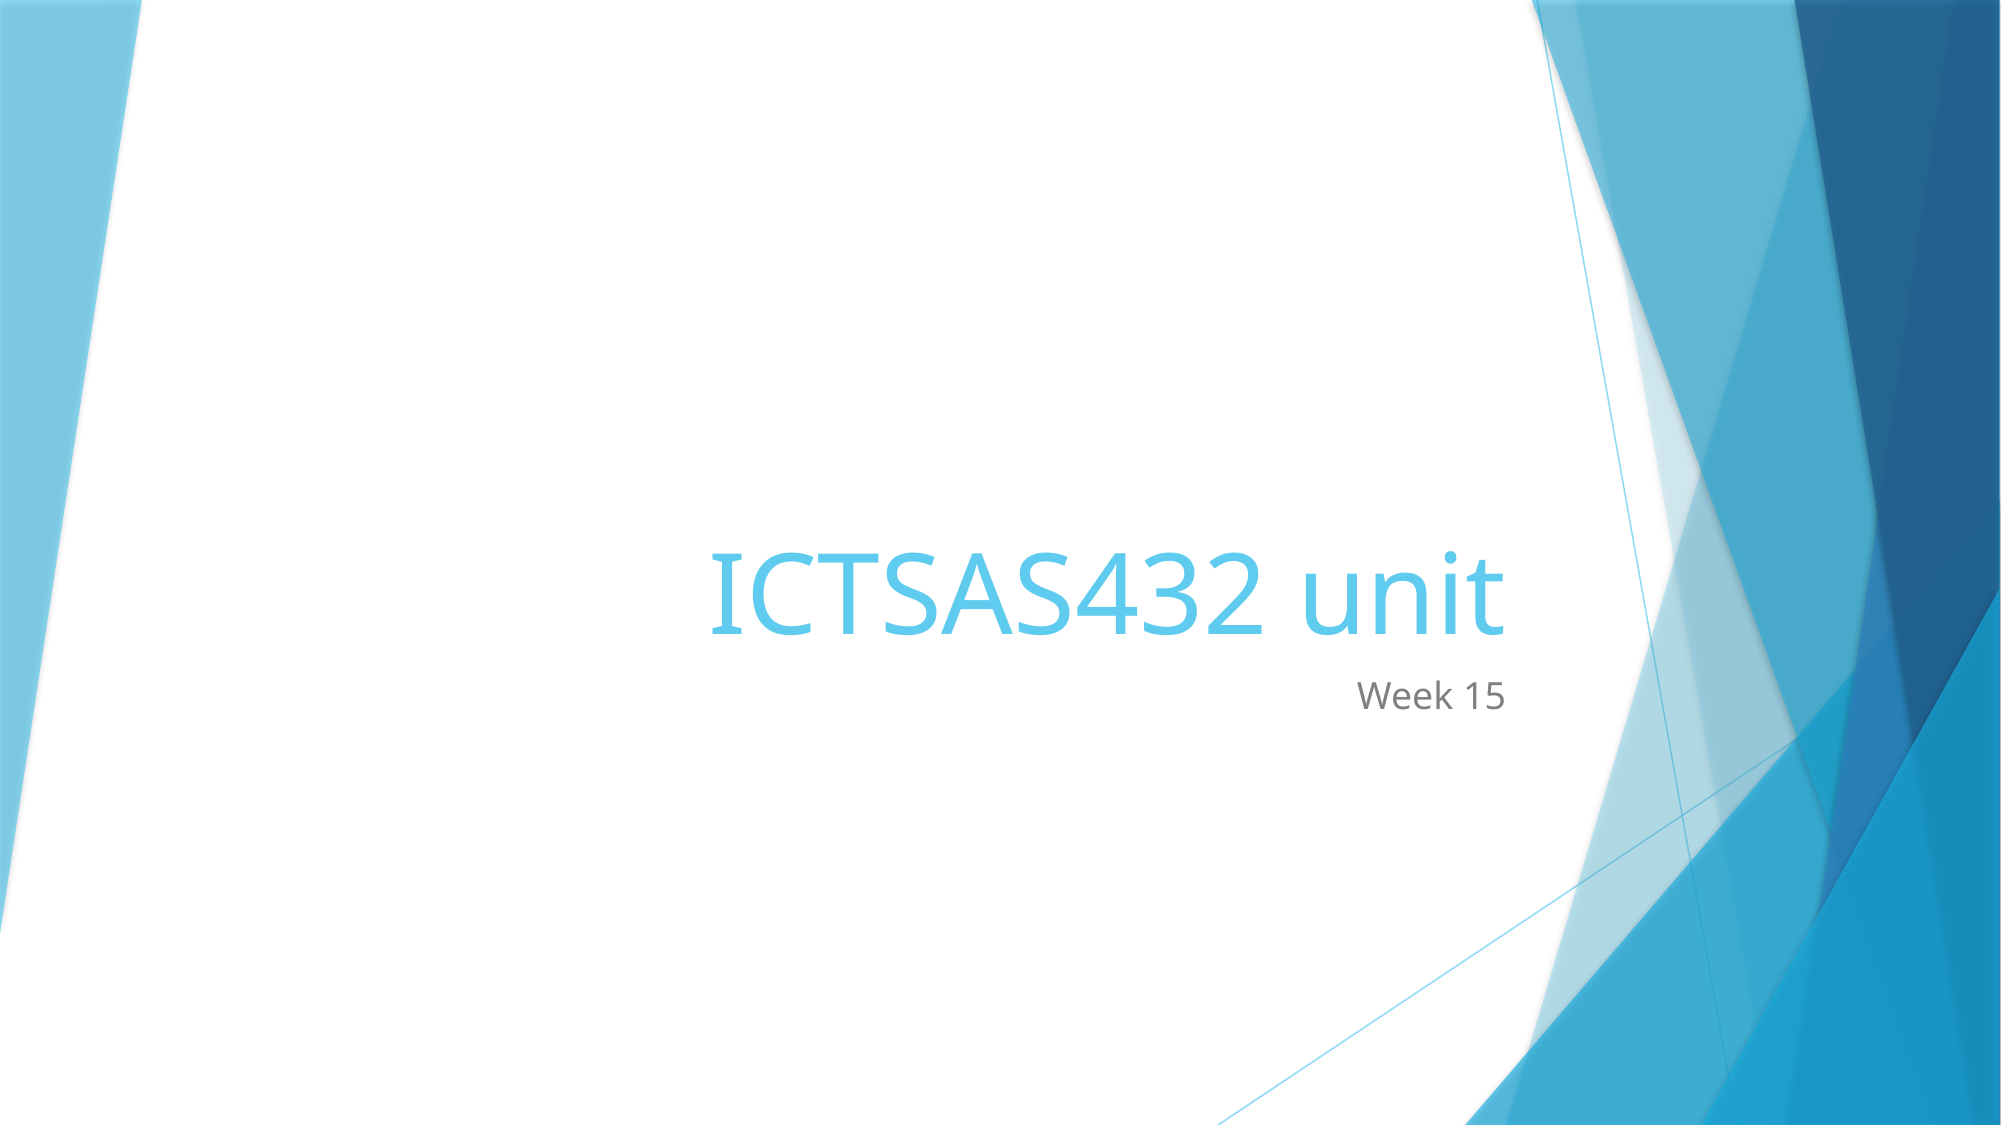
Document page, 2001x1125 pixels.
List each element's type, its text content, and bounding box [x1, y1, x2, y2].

subtitle Week 15 [247, 664, 1522, 845]
title ICTSAS432 unit [247, 394, 1522, 664]
